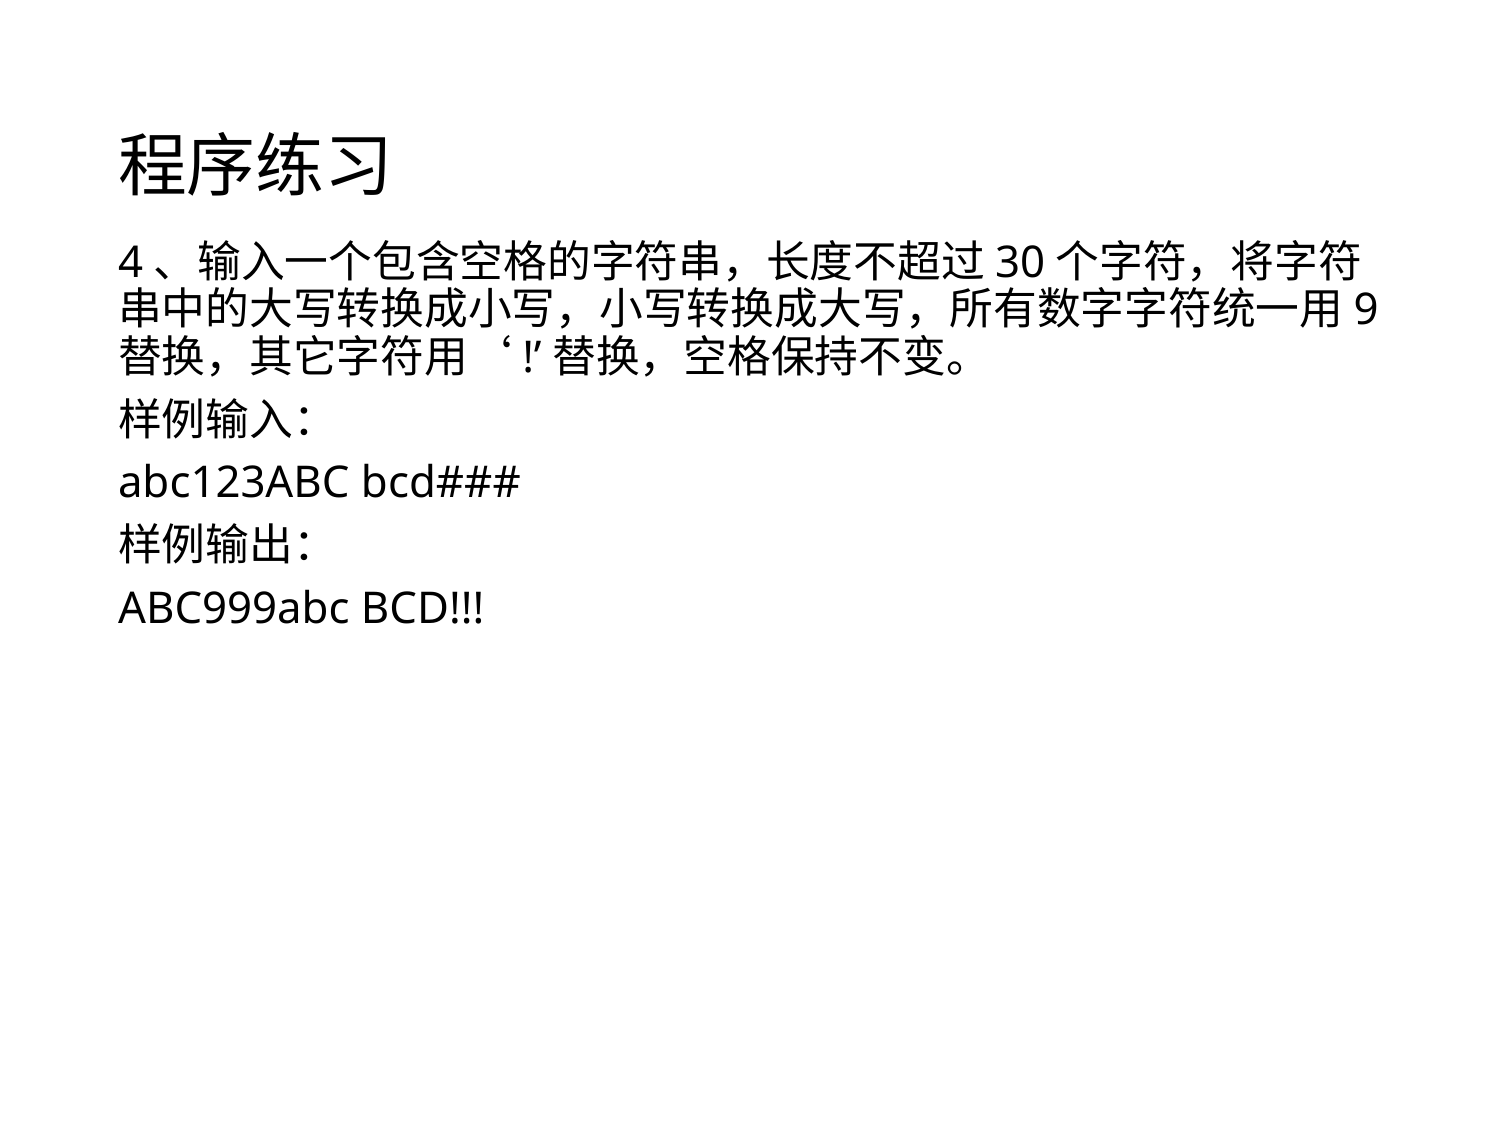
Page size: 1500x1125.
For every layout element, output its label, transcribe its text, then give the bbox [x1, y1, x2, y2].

list 4、输入一个包含空格的字符串，长度不超过30个字符，将字符串中的大写转换成小写，小写转换成大写，所有数字字符统一用9替换，其它字符用‘!’替换，空格保持不变。 样例输入： abc123ABC bcd### 样例输出： ABC999abc BCD!!! [103, 232, 1397, 947]
title 程序练习 [103, 59, 1397, 232]
